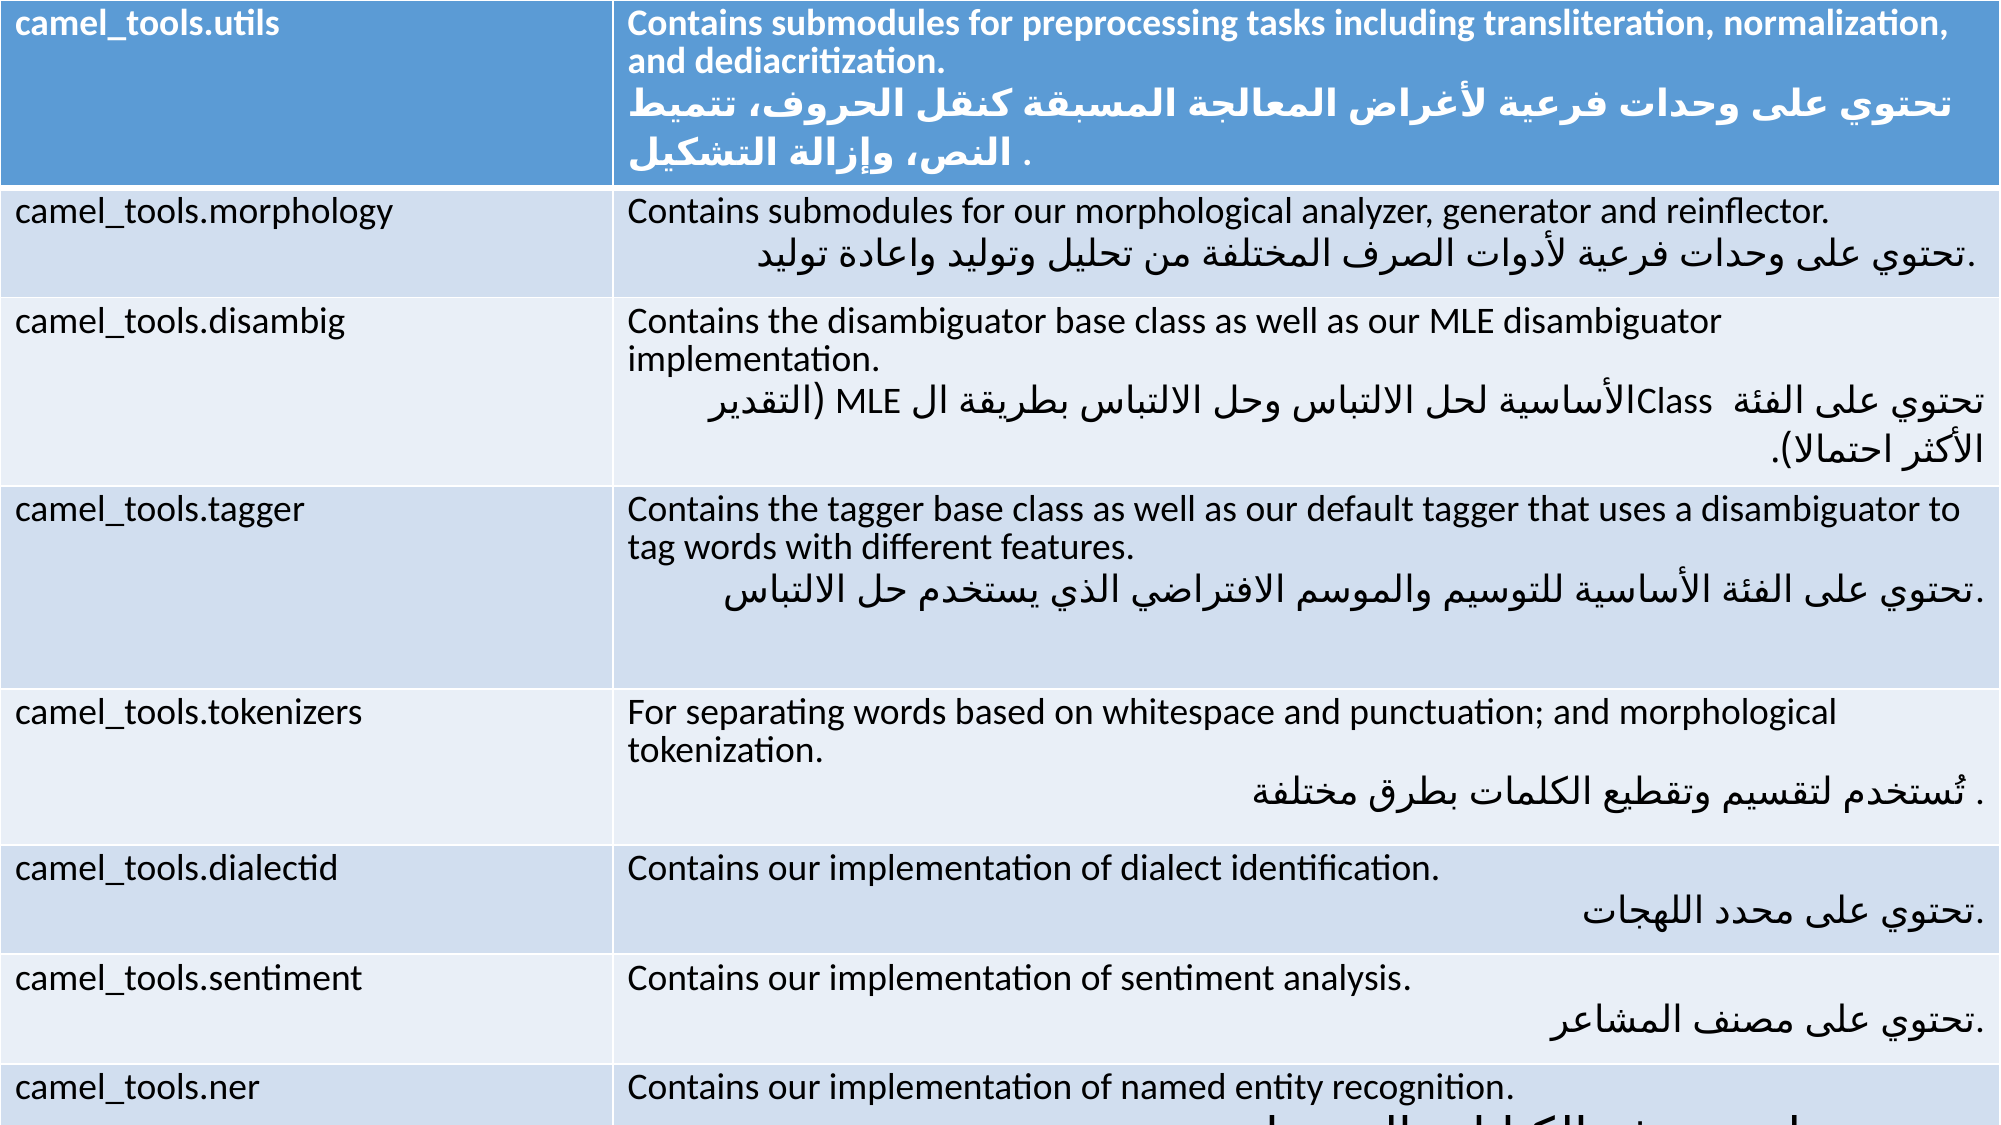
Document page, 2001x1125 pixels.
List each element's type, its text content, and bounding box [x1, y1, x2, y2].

table_cell Contains our implementation of named entity recognition. تحتوي على معرف الكيانات المسماة. [614, 1065, 1999, 1125]
table_cell Contains the tagger base class as well as our default tagger that uses a disambiguator to tag words with different features. تحتوي على الفئة الأساسية للتوسيم والموسم الافتراضي الذي يستخدم حل الالتباس. [614, 487, 1999, 688]
table_cell camel_tools.sentiment [1, 955, 612, 1063]
table_cell camel_tools.dialectid [1, 846, 612, 953]
table_cell Contains submodules for our morphological analyzer, generator and reinflector. تحتوي على وحدات فرعية لأدوات الصرف المختلفة من تحليل وتوليد واعادة توليد. [614, 191, 1999, 297]
table_cell camel_tools.tokenizers [1, 690, 612, 844]
table_header camel_tools.utils [1, 1, 612, 185]
table_cell Contains our implementation of sentiment analysis. تحتوي على مصنف المشاعر. [614, 955, 1999, 1063]
table_cell For separating words based on whitespace and punctuation; and morphological tokenization. تُستخدم لتقسيم وتقطيع الكلمات بطرق مختلفة . [614, 690, 1999, 844]
table_header Contains submodules for preprocessing tasks including transliteration, normalization, and dediacritization. تحتوي على وحدات فرعية لأغراض المعالجة المسبقة كنقل الحروف، تتميط النص، وإزالة التشكيل . [614, 1, 1999, 185]
table_cell Contains the disambiguator base class as well as our MLE disambiguator implementation. تحتوي على الفئة Classالأساسية لحل الالتباس وحل الالتباس بطريقة ال MLE (التقدير الأكثر احتمالا). [614, 298, 1999, 485]
table_cell camel_tools.morphology [1, 191, 612, 297]
table_cell camel_tools.disambig [1, 298, 612, 485]
table_cell camel_tools.ner [1, 1065, 612, 1125]
table_cell camel_tools.tagger [1, 487, 612, 688]
table_cell Contains our implementation of dialect identification. تحتوي على محدد اللهجات. [614, 846, 1999, 953]
